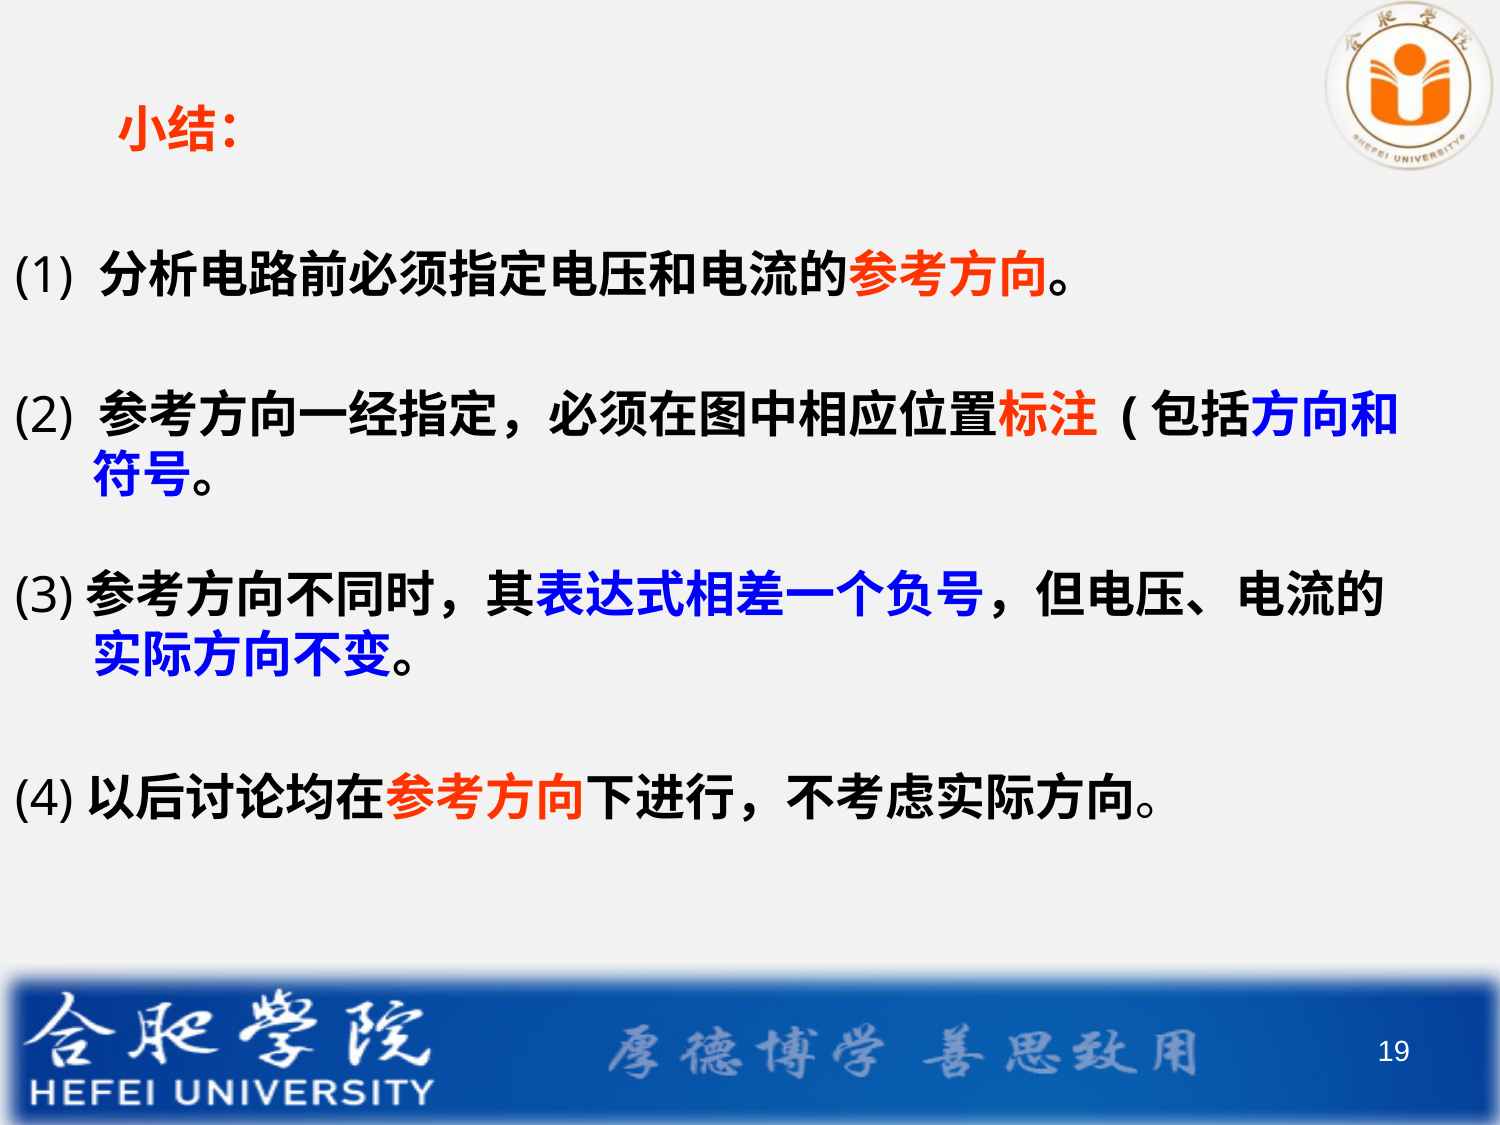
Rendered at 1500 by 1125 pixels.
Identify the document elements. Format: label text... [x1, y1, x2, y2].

slide_number 19 [1074, 1024, 1425, 1103]
text_box (1) 分析电路前必须指定电压和电流的参考方向。 [0, 219, 1421, 326]
title [112, 46, 1388, 219]
picture [1363, 17, 1475, 154]
text_box 小结： [64, 90, 321, 165]
text_box (4)以后讨论均在参考方向下进行，不考虑实际方向。 [0, 728, 1447, 834]
text_box (2) 参考方向一经指定，必须在图中相应位置标注 (包括方向和符号。 (3)参考方向不同时，其表达式相差一个负号，但电压、电流的实际方向不变。 [0, 361, 1447, 705]
picture [23, 992, 1488, 1114]
